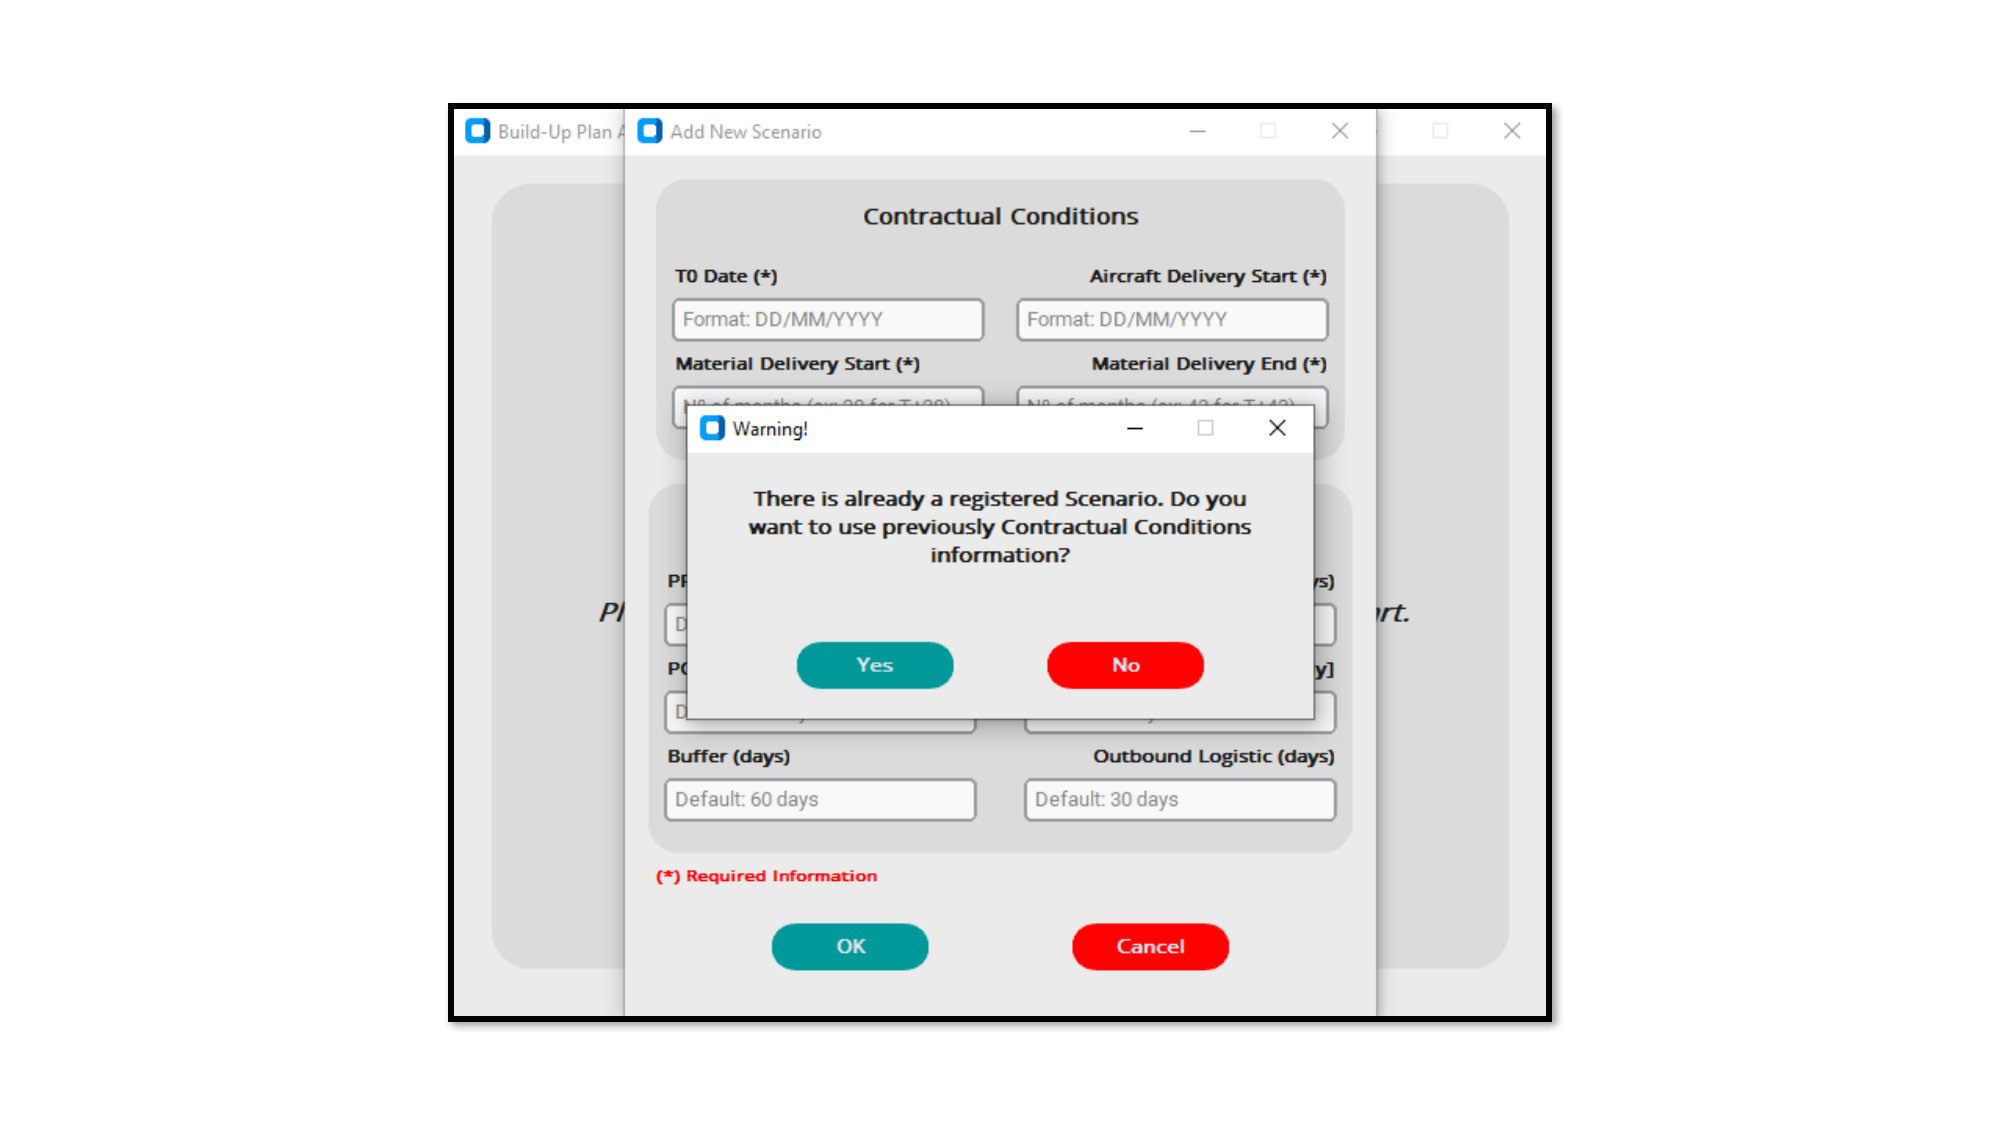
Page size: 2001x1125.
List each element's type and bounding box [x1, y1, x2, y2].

picture [453, 109, 1547, 1016]
